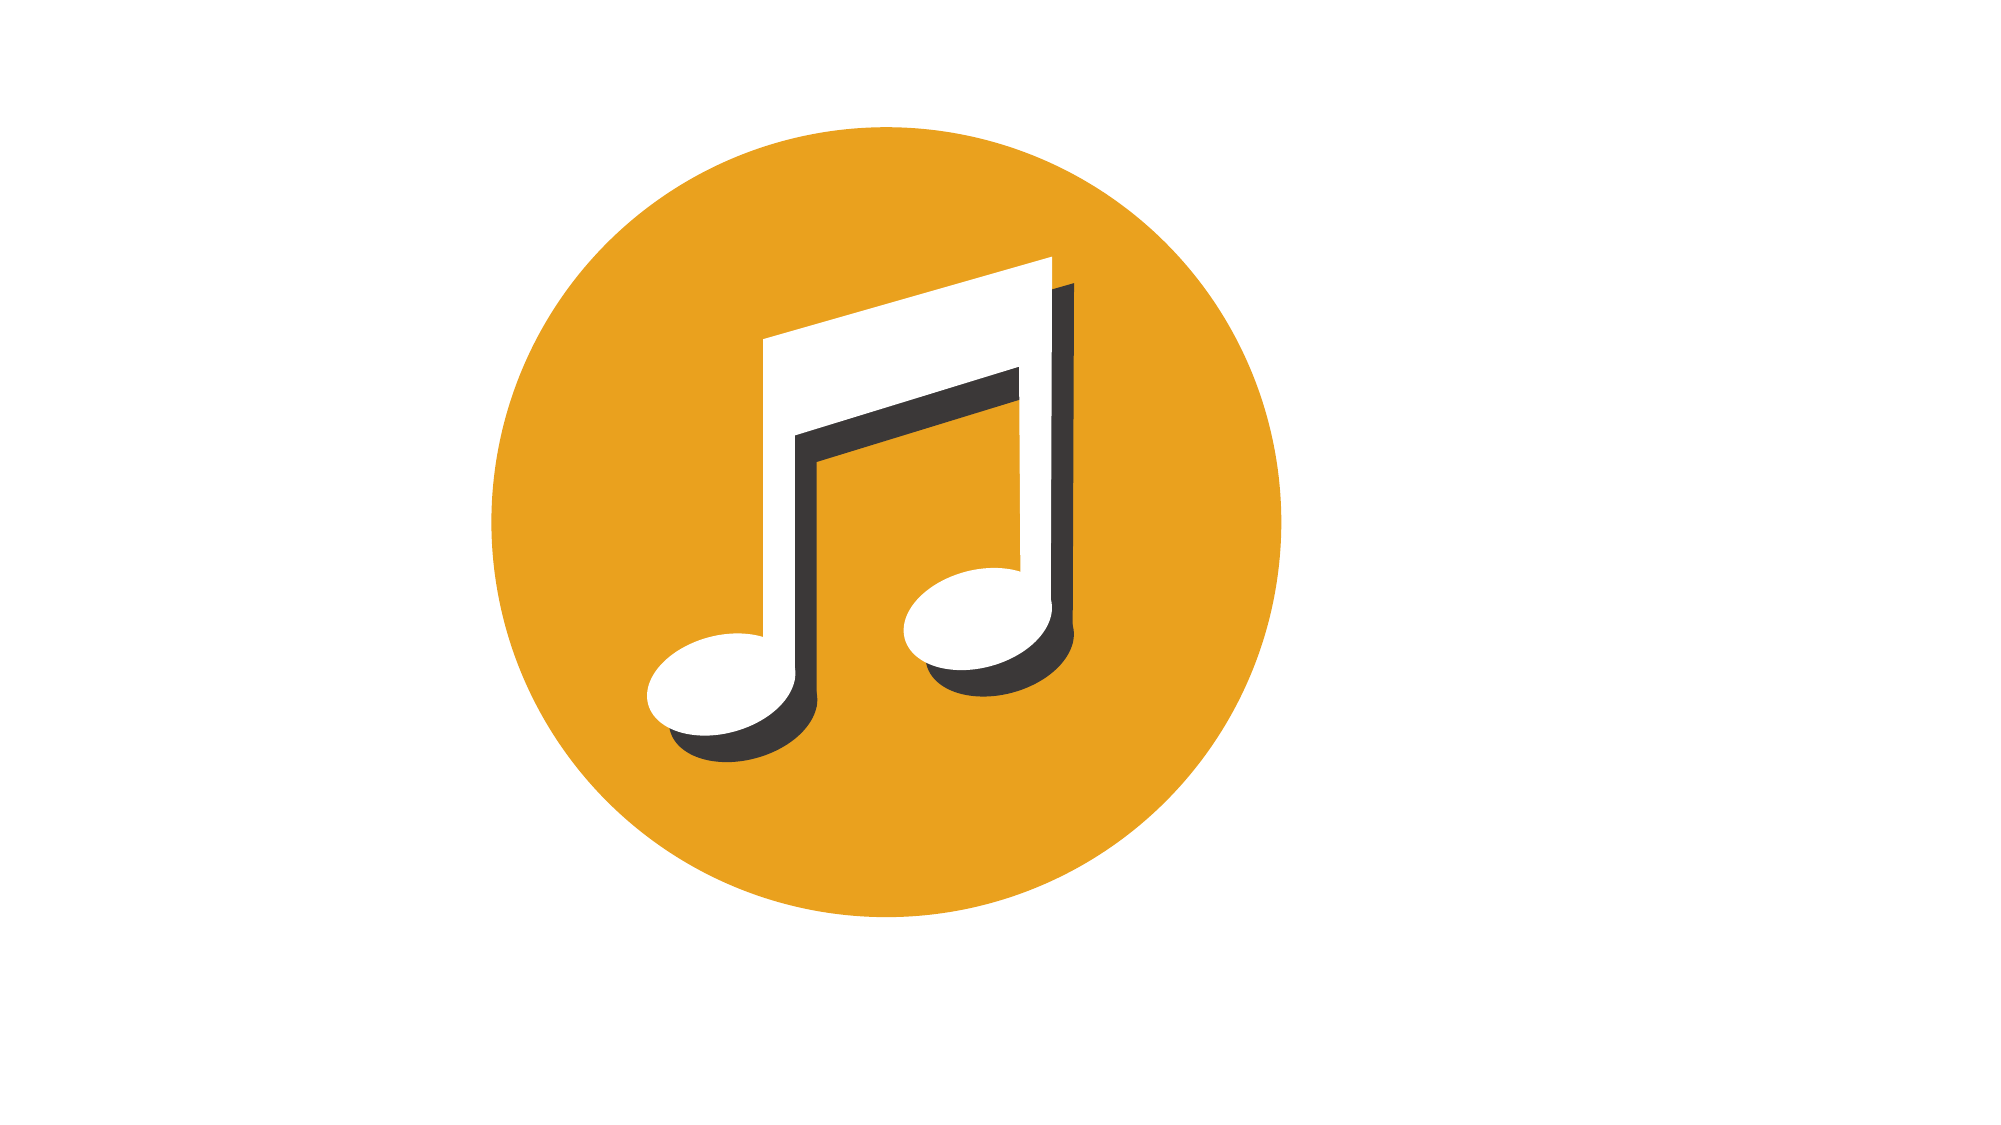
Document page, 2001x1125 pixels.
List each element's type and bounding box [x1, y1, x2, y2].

text_box [667, 283, 1076, 760]
text_box [645, 256, 1054, 734]
text_box [490, 126, 1283, 919]
